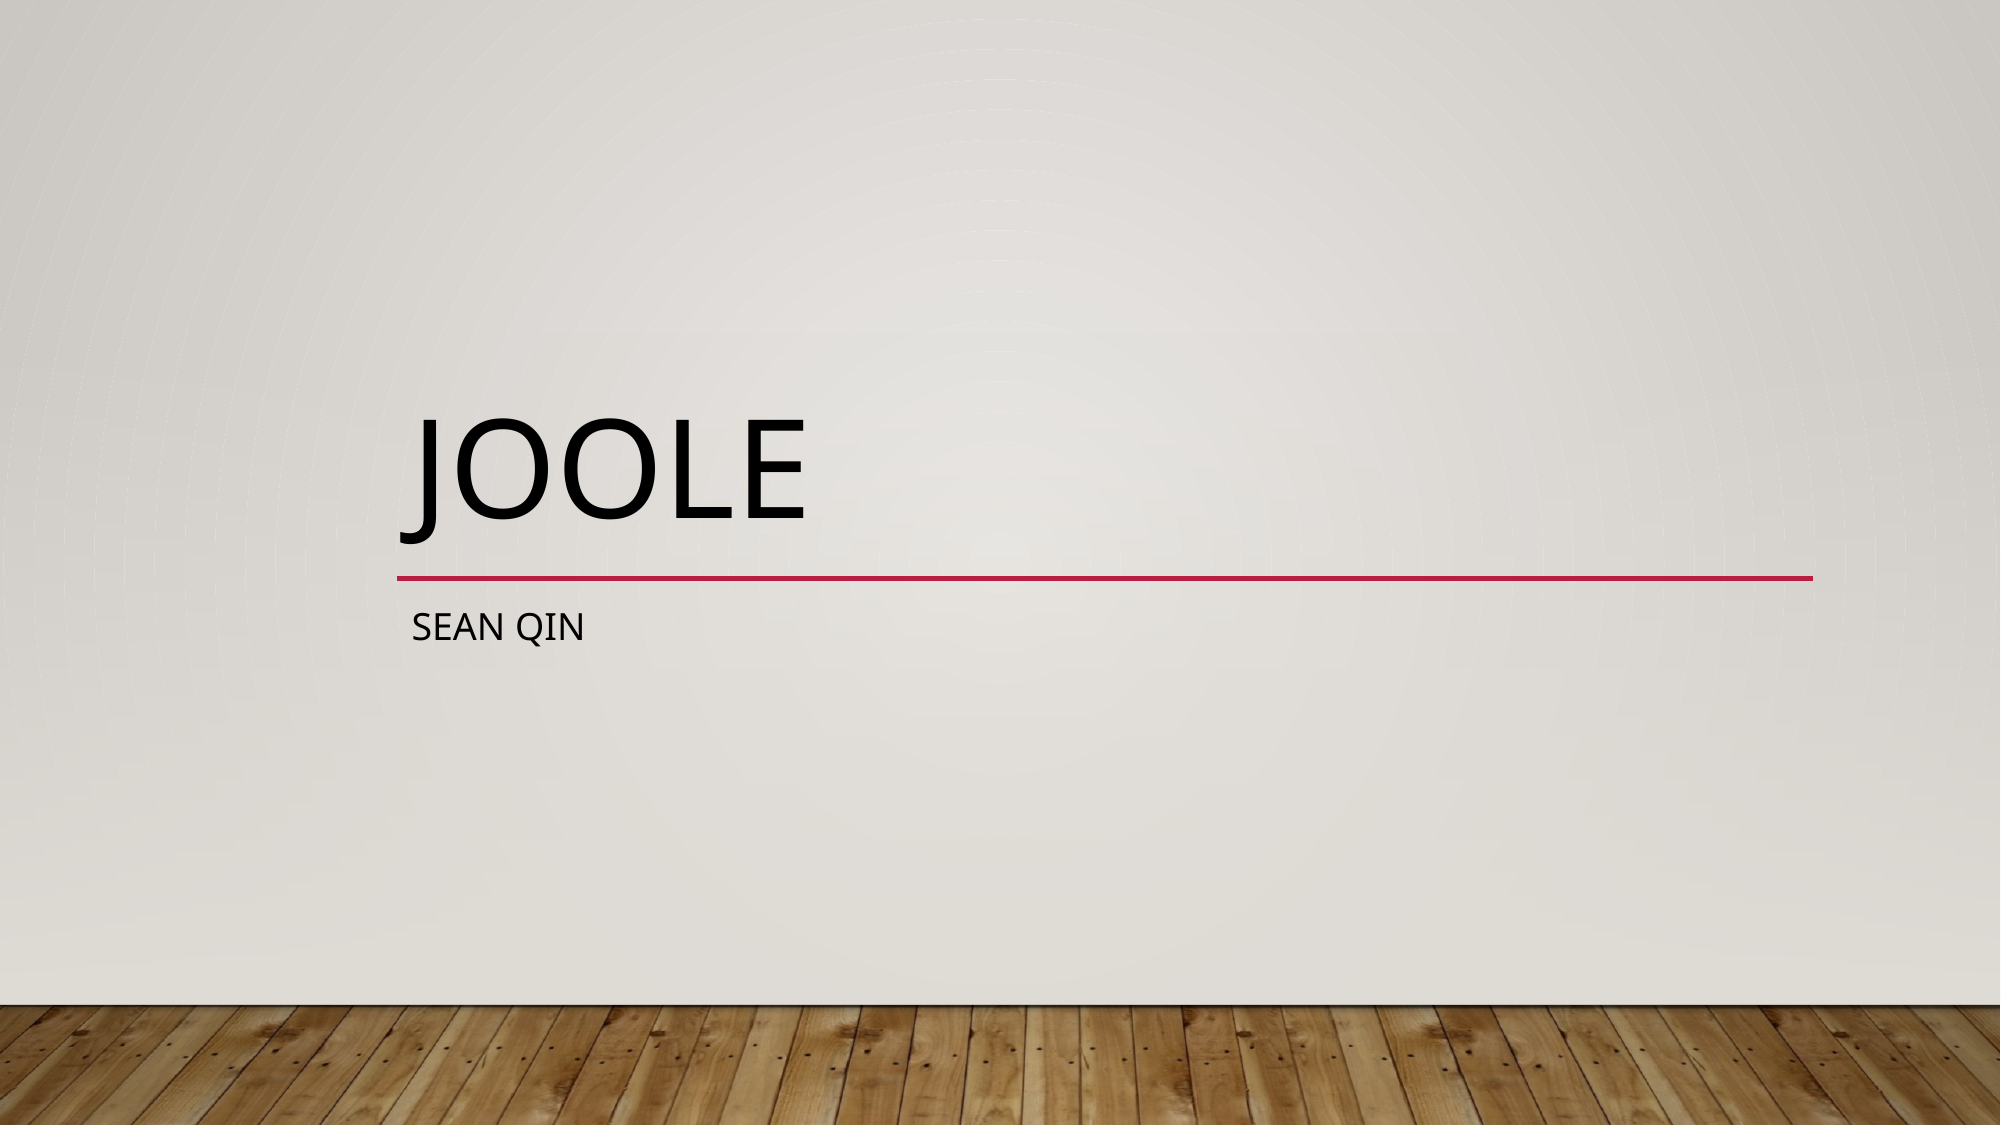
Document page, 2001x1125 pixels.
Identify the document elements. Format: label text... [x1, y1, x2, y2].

subtitle Sean Qin [396, 579, 1814, 740]
title JOOLE [396, 131, 1814, 549]
picture [0, 1005, 2000, 1125]
